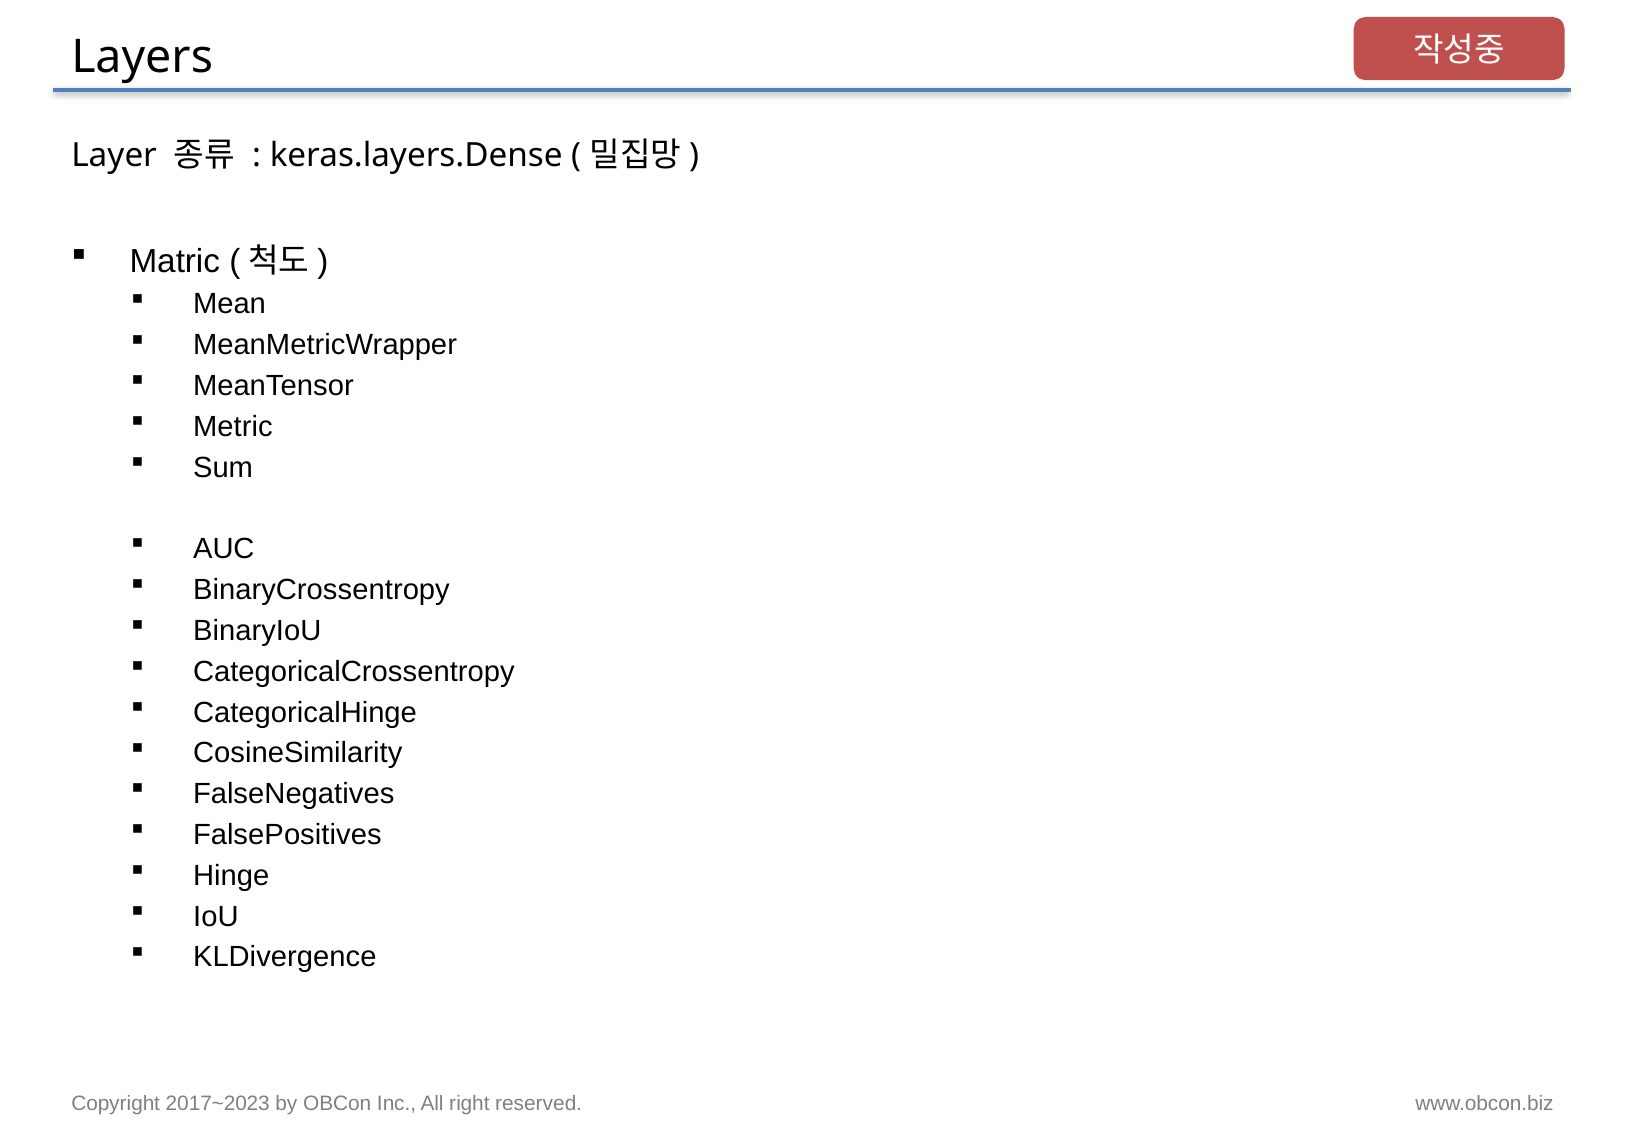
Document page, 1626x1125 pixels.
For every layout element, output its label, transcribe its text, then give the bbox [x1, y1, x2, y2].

list Layer 종류 : keras.layers.Dense (밀집망) [56, 125, 1569, 181]
text_box 작성중 [1353, 16, 1565, 81]
text_box Matric (척도) Mean MeanMetricWrapper MeanTensor Metric Sum AUC BinaryCrossentropy BinaryIoU CategoricalCrossentropy CategoricalHinge CosineSimilarity FalseNegatives FalsePositives Hinge IoU KLDivergence [56, 231, 1569, 1027]
title Layers [56, 19, 1569, 90]
